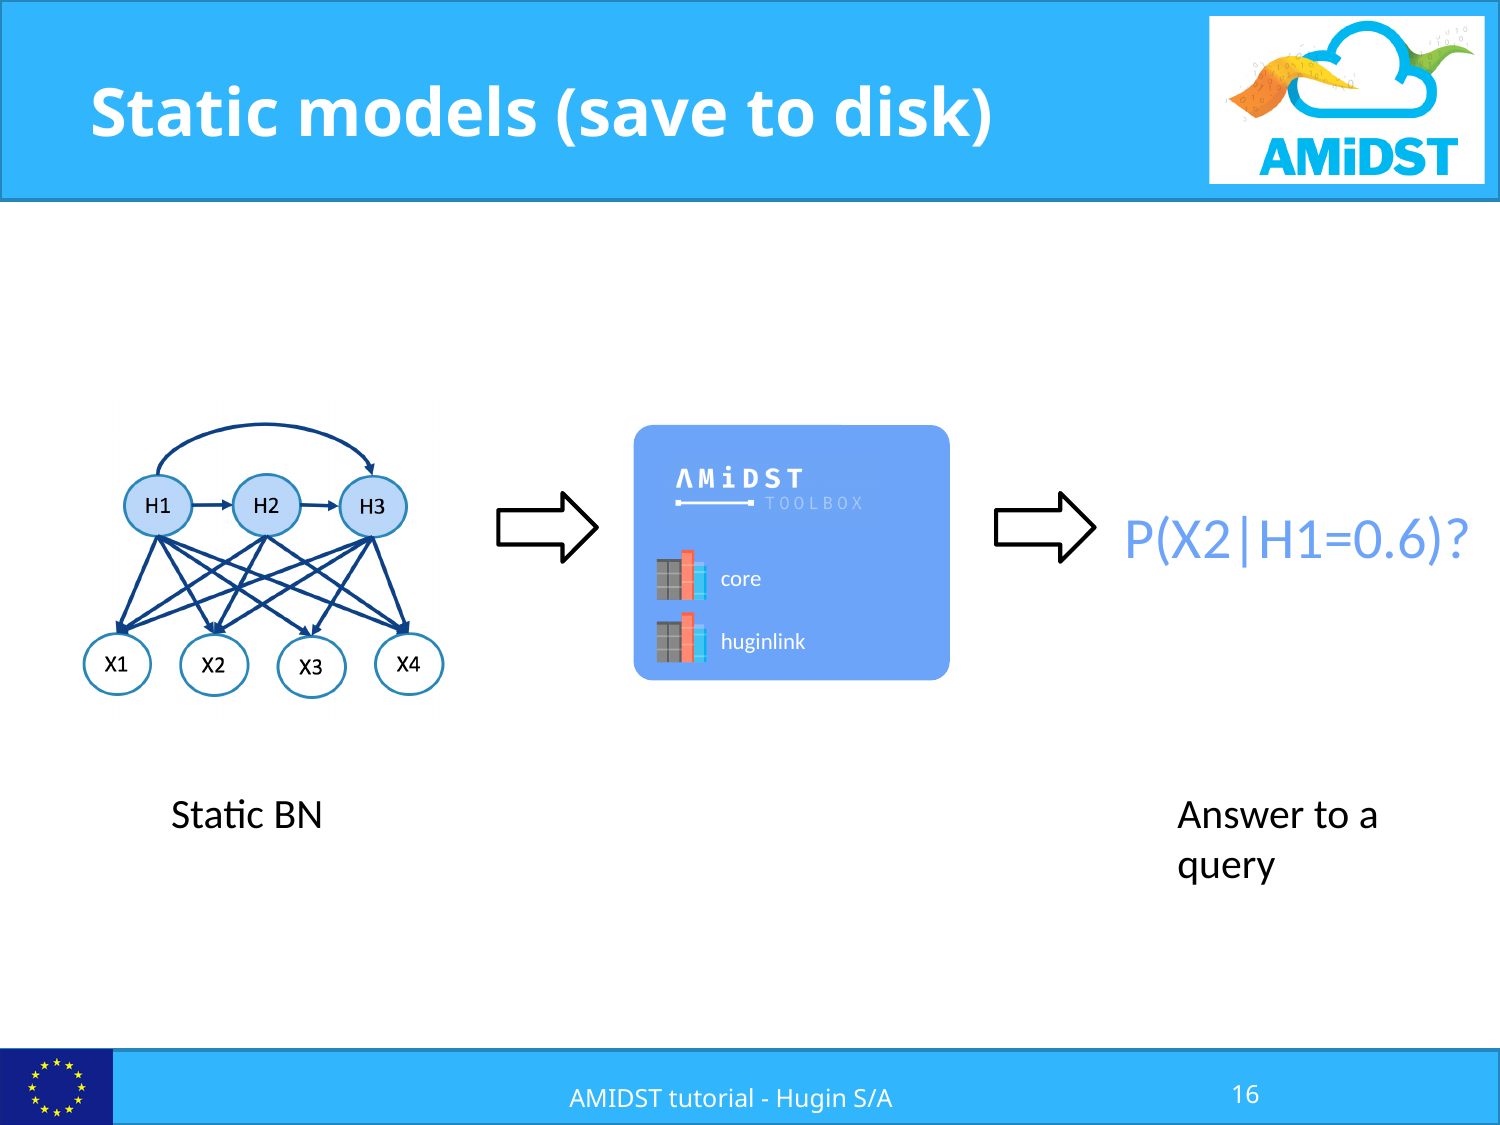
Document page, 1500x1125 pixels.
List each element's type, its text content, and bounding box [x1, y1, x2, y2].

text_box [994, 491, 1066, 564]
text_box P(X2|H1=0.6)? [1066, 492, 1500, 578]
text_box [656, 549, 707, 601]
text_box [631, 422, 952, 683]
slide_number 16 [1162, 1065, 1275, 1125]
picture [665, 458, 882, 527]
text_box [496, 491, 599, 564]
title Static models (save to disk) [75, 45, 1163, 175]
footer AMIDST tutorial - Hugin S/A [399, 1067, 1063, 1125]
picture [74, 395, 462, 722]
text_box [656, 612, 707, 663]
picture [0, 1049, 113, 1125]
text_box huginlink [712, 618, 938, 662]
text_box Answer to a query [1162, 779, 1403, 895]
text_box core [712, 556, 938, 599]
text_box Static BN [156, 779, 400, 845]
